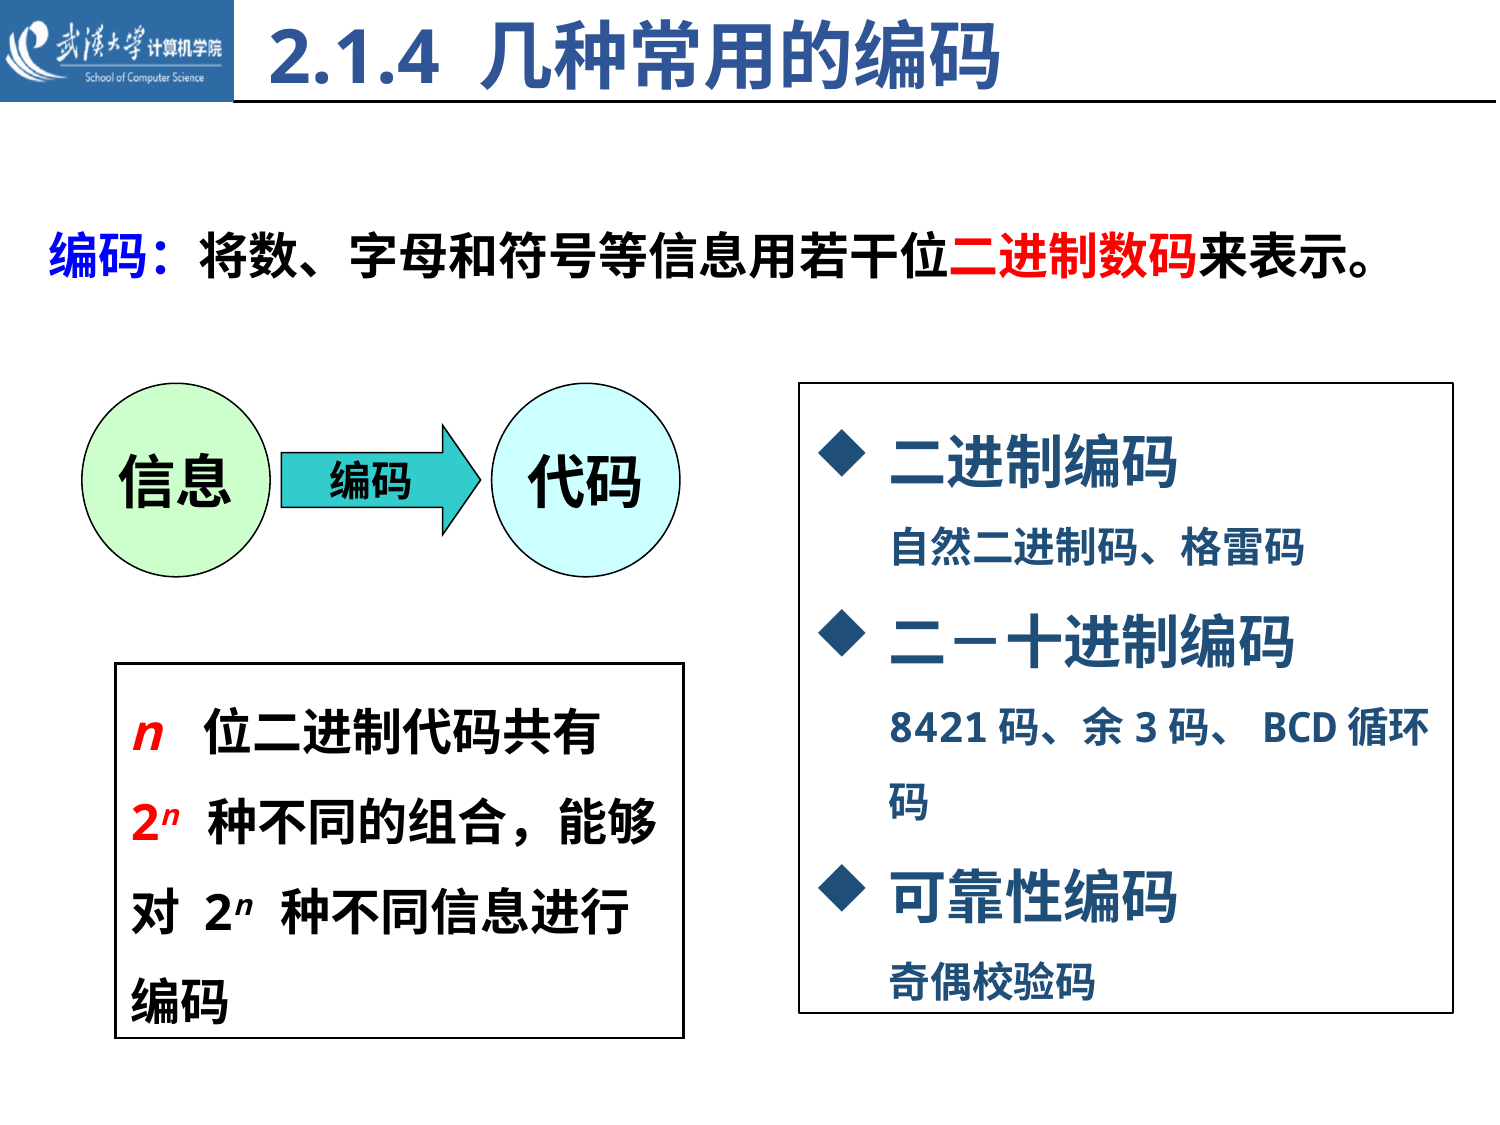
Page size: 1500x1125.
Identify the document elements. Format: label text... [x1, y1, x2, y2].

text_box 2.1.4 几种常用的编码 [254, 102, 1344, 106]
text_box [81, 383, 680, 577]
text_box 二进制编码 自然二进制码、格雷码 二－十进制编码 8421码、余3码、BCD循环码 可靠性编码 奇偶校验码 [798, 383, 1453, 1013]
text_box 编码：将数、字母和符号等信息用若干位二进制数码来表示。 [34, 216, 1388, 292]
picture [0, 0, 234, 102]
text_box 2.1.4 几种常用的编码 [254, 0, 1344, 101]
text_box n 位二进制代码共有 2n 种不同的组合，能够对 2n 种不同信息进行编码 [115, 663, 684, 1039]
